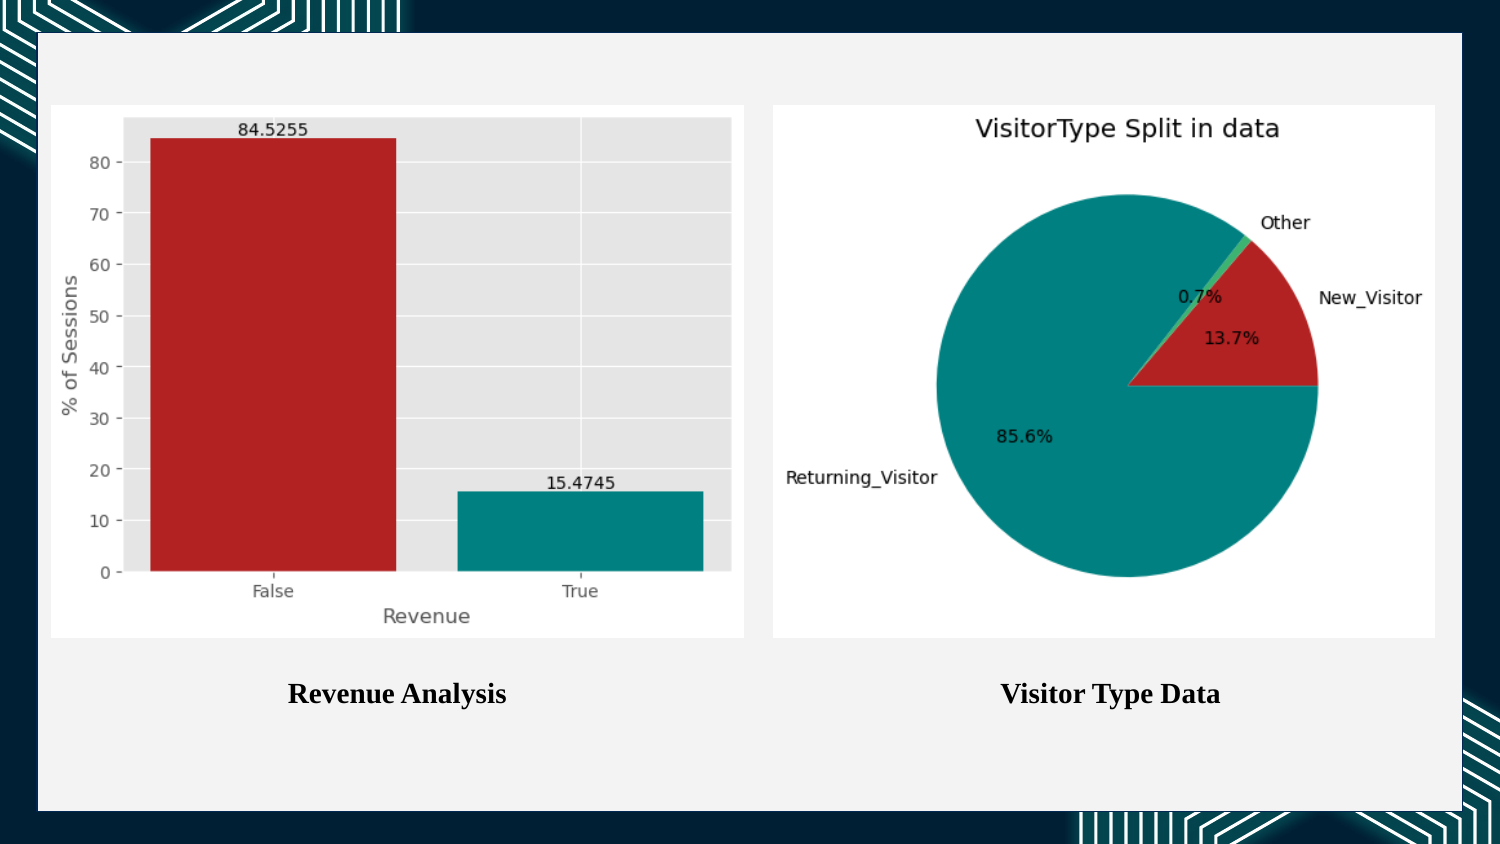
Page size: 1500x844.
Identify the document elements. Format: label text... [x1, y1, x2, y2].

text_box [37, 32, 1463, 812]
picture [773, 104, 1435, 638]
picture [51, 104, 744, 638]
text_box Visitor Type Data [786, 659, 1435, 725]
text_box Revenue Analysis [37, 659, 758, 725]
